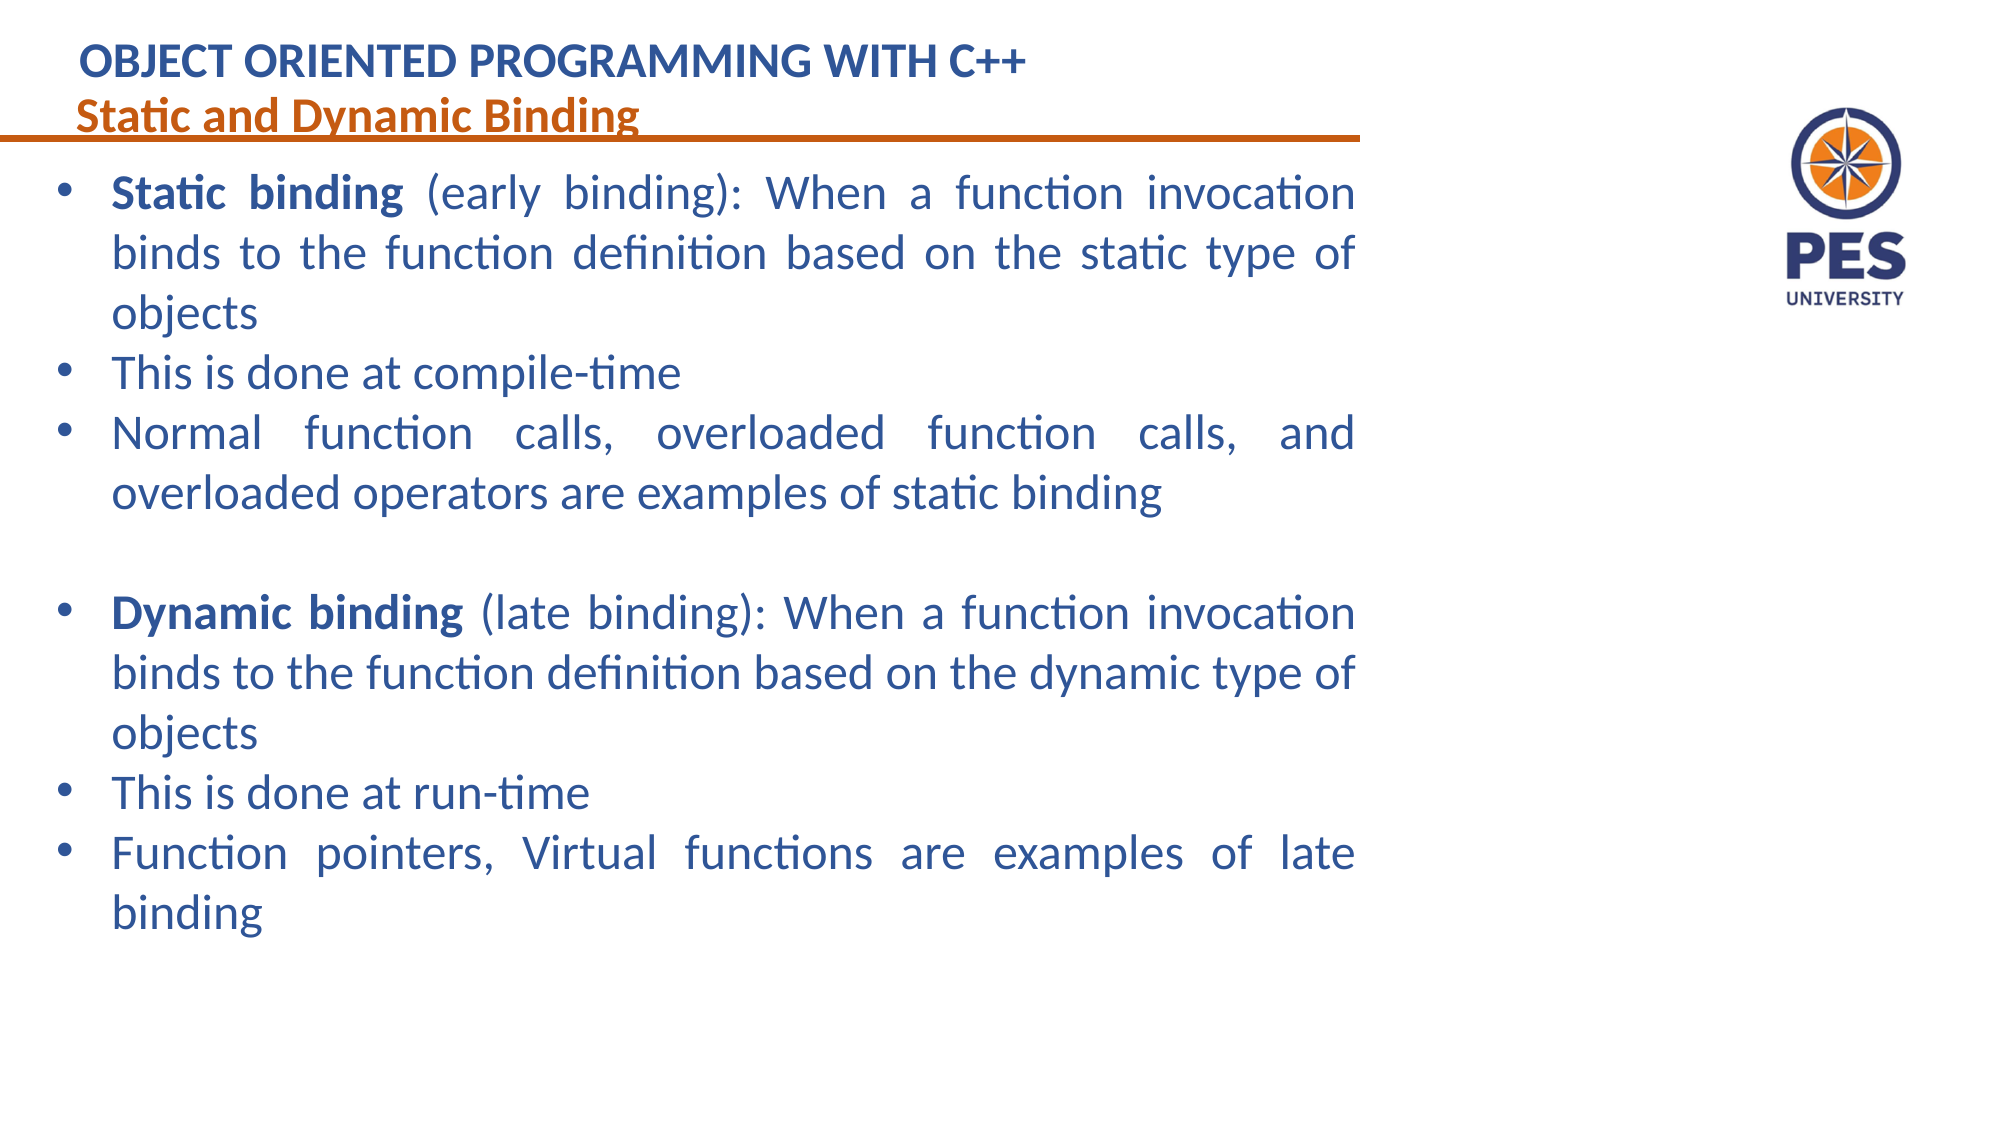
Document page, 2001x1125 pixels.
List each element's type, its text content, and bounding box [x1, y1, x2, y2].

text_box OBJECT ORIENTED PROGRAMMING WITH C++ [64, 19, 1295, 95]
text_box Static binding (early binding): When a function invocation binds to the function definition based on the static type of objects This is done at compile-time Normal function calls, overloaded function calls, and overloaded operators are examples of static binding Dynamic binding (late binding): When a function invocation binds to the function definition based on the dynamic type of objects This is done at run-time Function pointers, Virtual functions are examples of late binding [41, 151, 1372, 947]
picture [1773, 99, 1914, 309]
text_box Static and Dynamic Binding [61, 74, 1453, 150]
